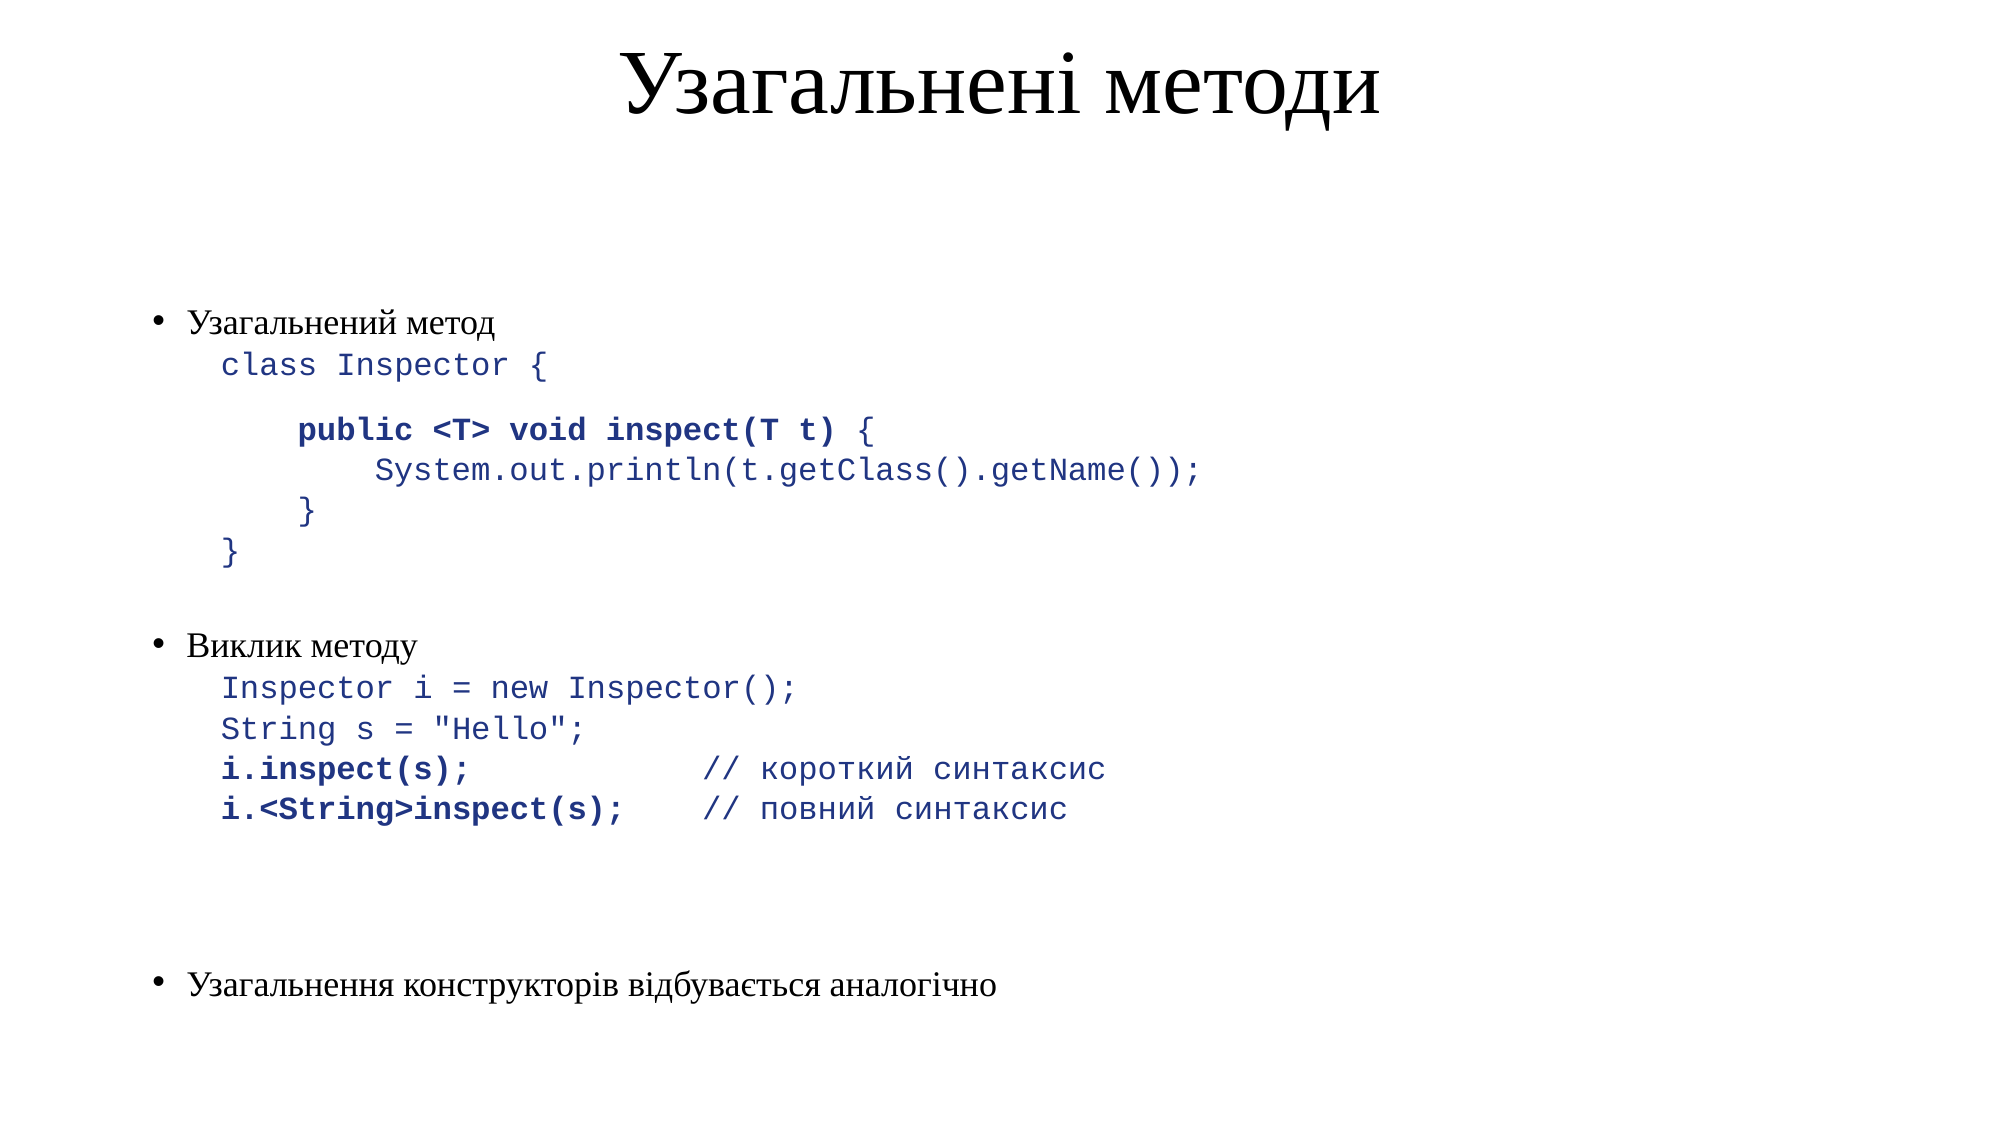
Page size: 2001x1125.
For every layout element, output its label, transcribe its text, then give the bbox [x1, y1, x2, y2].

title Узагальнені методи [0, 0, 2000, 278]
list Узагальнений метод class Inspector { public <T> void inspect(T t) { System.out.println(t.getClass().getName()); } } Виклик методу Inspector i = new Inspector(); String s = "Hello"; i.inspect(s); // короткий синтаксис i.<String>inspect(s); // повний синтаксис Узагальнення конструкторів відбувається аналогічно [137, 299, 1863, 1014]
